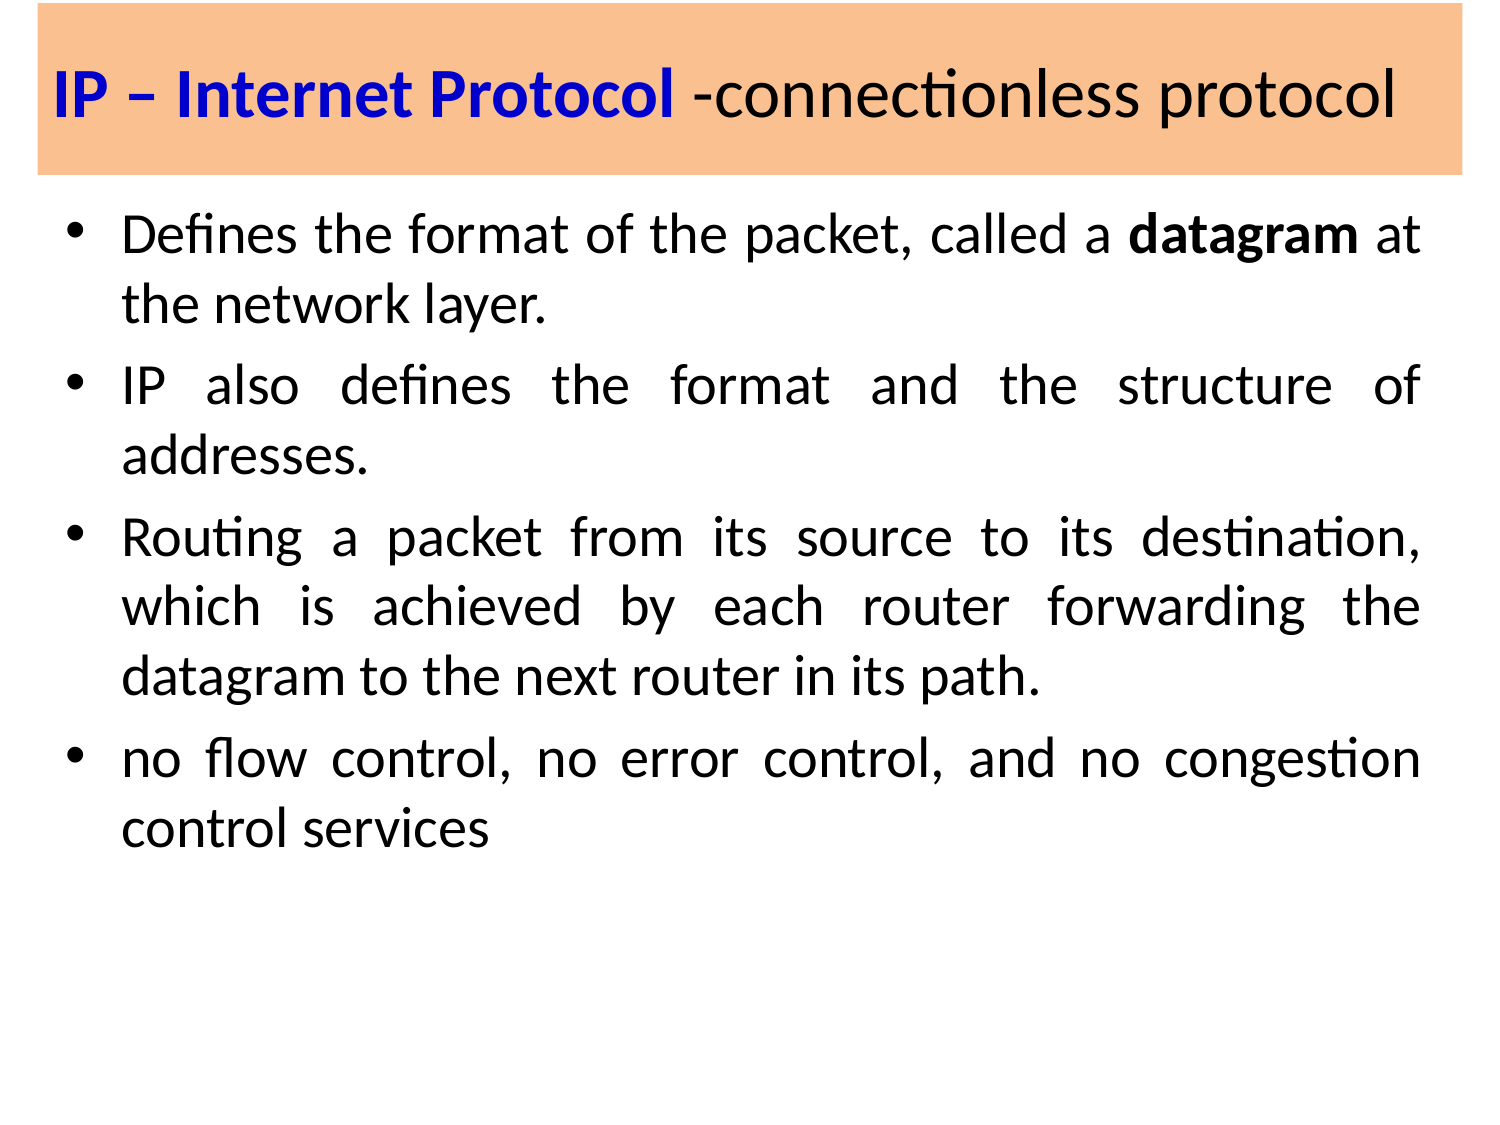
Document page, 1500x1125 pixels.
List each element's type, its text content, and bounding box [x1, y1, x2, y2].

title IP – Internet Protocol -connectionless protocol [37, 3, 1463, 175]
list Defines the format of the packet, called a datagram at the network layer. IP also defines the format and the structure of addresses. Routing a packet from its source to its destination, which is achieved by each router forwarding the datagram to the next router in its path. no flow control, no error control, and no congestion control services [50, 187, 1438, 1025]
